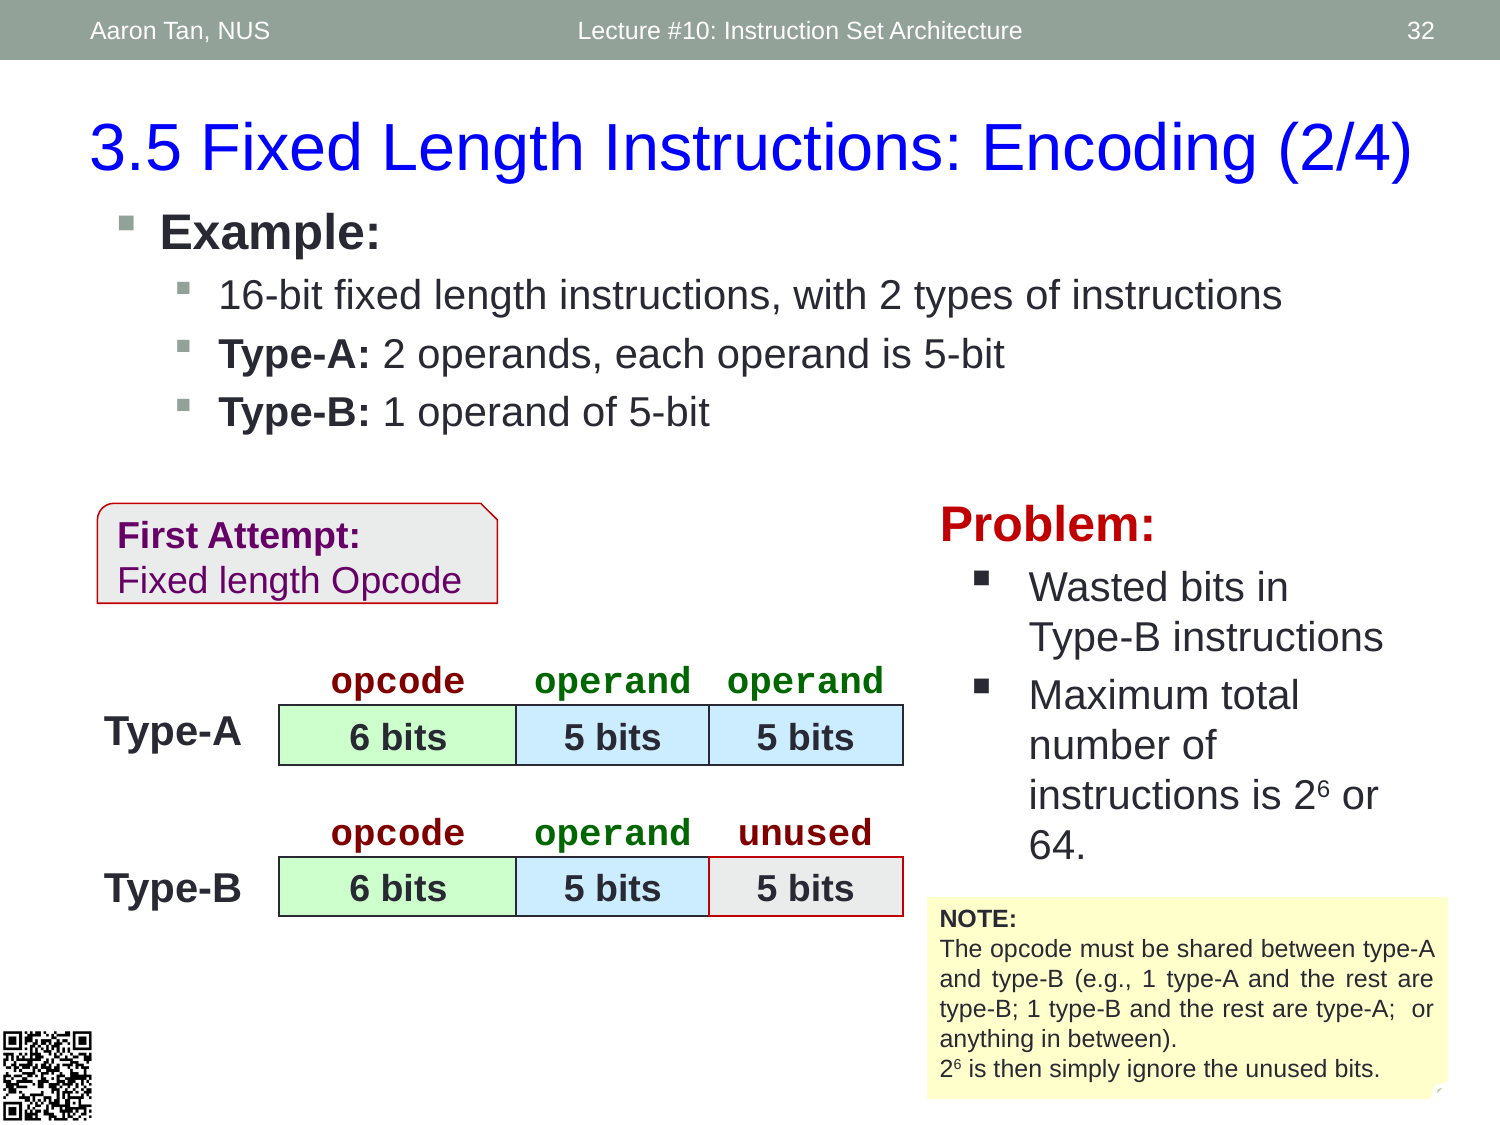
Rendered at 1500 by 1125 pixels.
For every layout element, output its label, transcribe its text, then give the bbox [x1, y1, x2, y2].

text_box NOTE: The opcode must be shared between type-A and type-B (e.g., 1 type-A and the rest are type-B; 1 type-B and the rest are type-A; or anything in between). 26 is then simply ignore the unused bits. [922, 892, 1453, 1104]
text_box First Attempt: Fixed length Opcode [95, 501, 500, 606]
text_box Problem: Wasted bits in Type-B instructions Maximum total number of instructions is 26 or 64. [924, 483, 1425, 892]
list Example: 16-bit fixed length instructions, with 2 types of instructions Type-A: 2 operands, each operand is 5-bit Type-B: 1 operand of 5-bit [99, 192, 1450, 468]
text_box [62, 654, 903, 920]
slide_number 32 [1308, 3, 1450, 57]
slide_number Aaron Tan, NUS [75, 3, 550, 57]
picture [0, 1028, 95, 1124]
text_box 3.5 Fixed Length Instructions: Encoding (2/4) [75, 96, 1450, 192]
footer Lecture #10: Instruction Set Architecture [562, 3, 1238, 57]
